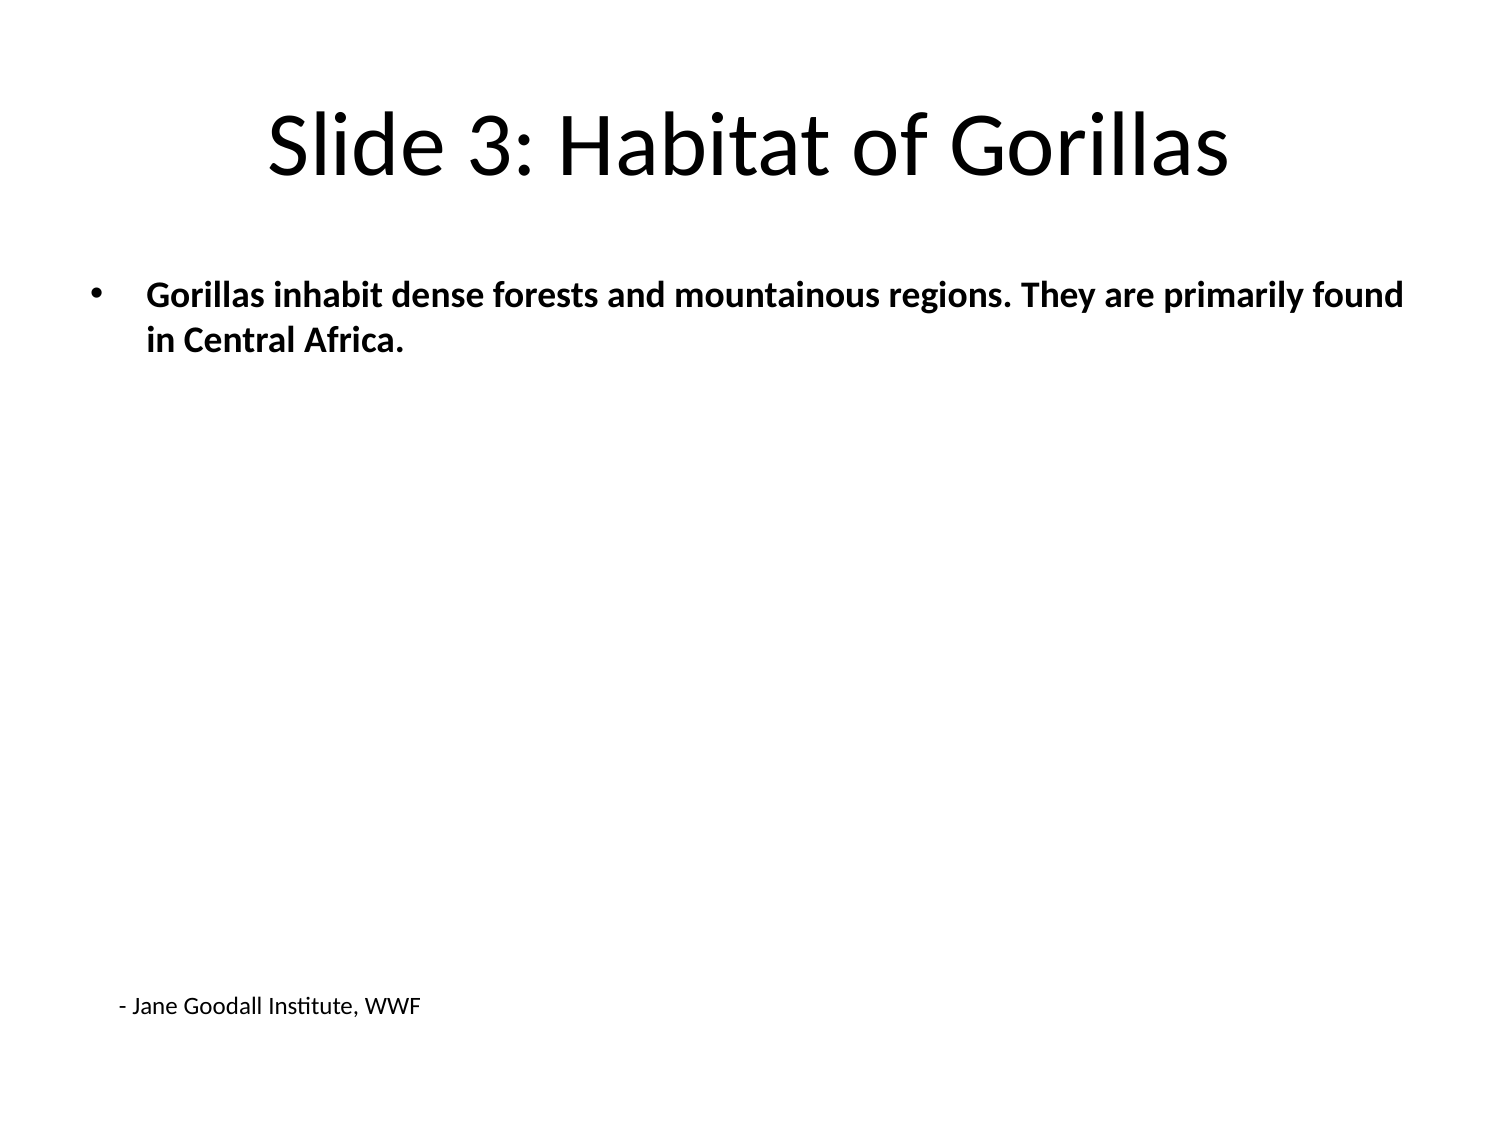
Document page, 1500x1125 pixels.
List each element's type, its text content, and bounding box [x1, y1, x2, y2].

title Slide 3: Habitat of Gorillas [75, 45, 1425, 233]
text_box - Jane Goodall Institute, WWF [104, 937, 1500, 1028]
list Gorillas inhabit dense forests and mountainous regions. They are primarily found in Central Africa. [75, 262, 1425, 1005]
